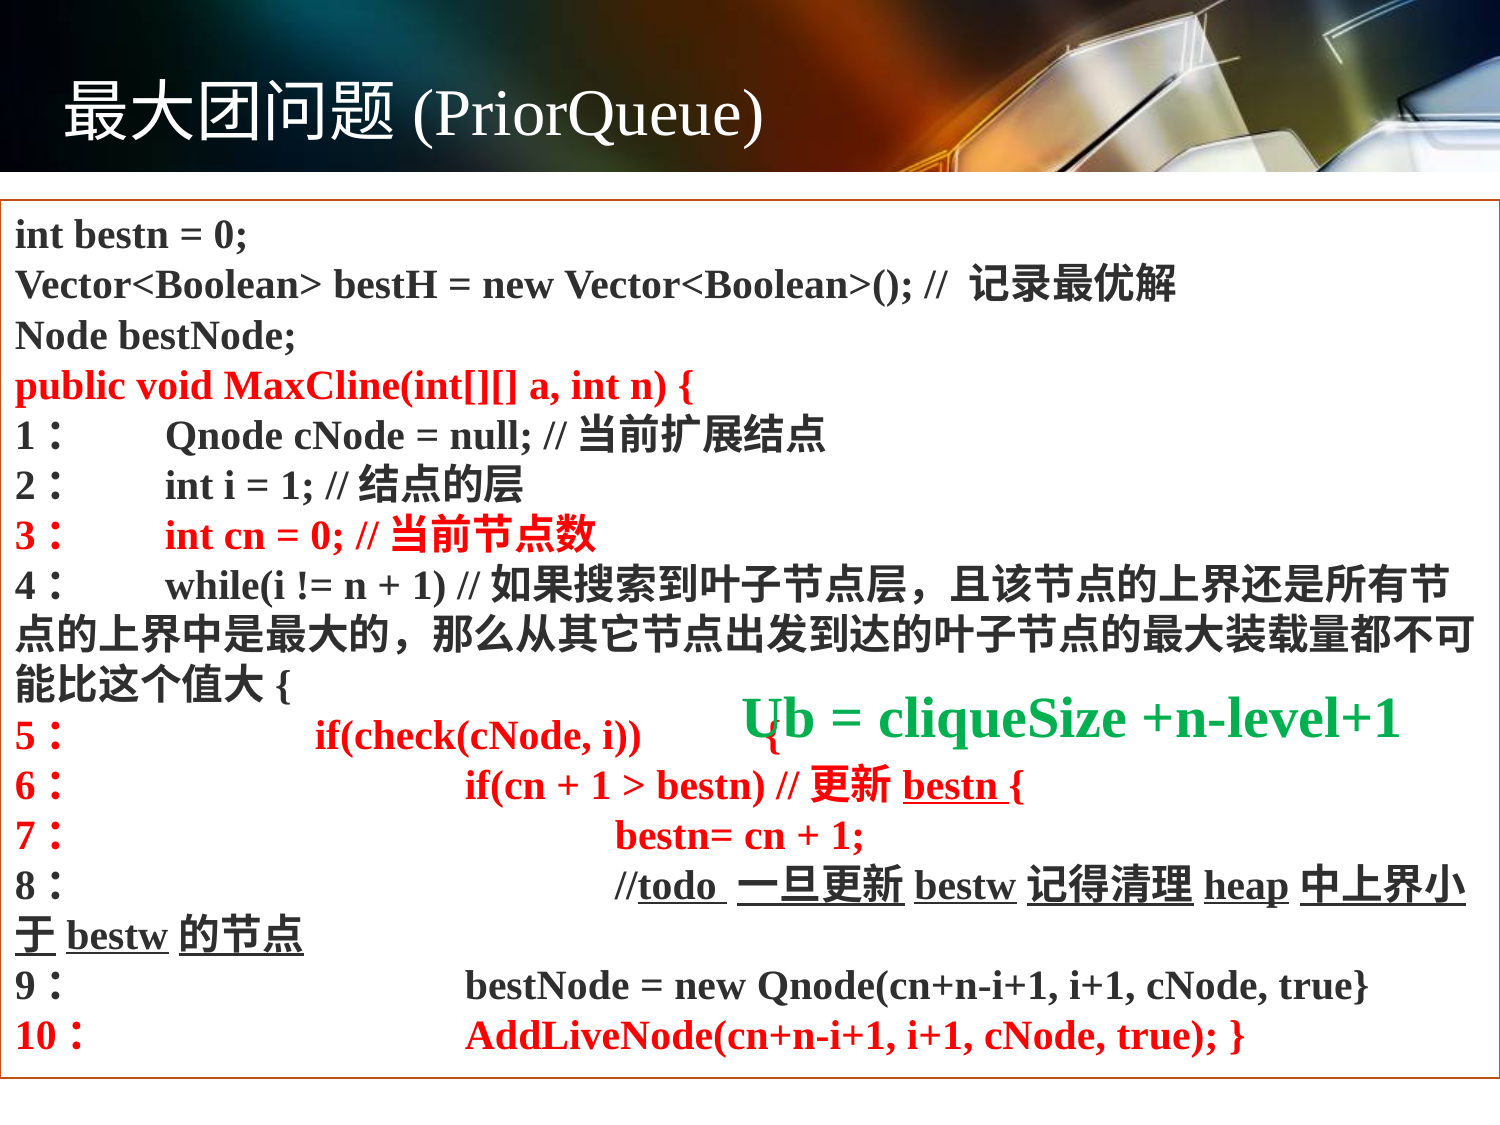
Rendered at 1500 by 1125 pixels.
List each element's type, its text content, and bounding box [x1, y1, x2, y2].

picture [282, 35, 289, 46]
picture [363, 0, 1500, 172]
text_box Ub = cliqueSize +n-level+1 [727, 671, 1480, 757]
text_box 最大团问题(PriorQueue) [47, 61, 935, 199]
text_box int bestn = 0; Vector<Boolean> bestH = new Vector<Boolean>(); // 记录最优解 Node bestNode; public void MaxCline(int[][] a, int n) { 1： Qnode cNode = null; //当前扩展结点 2： int i = 1; //结点的层 3： int cn = 0; //当前节点数 4： while(i != n + 1) //如果搜索到叶子节点层，且该节点的上界还是所有节点的上界中是最大的，那么从其它节点出发到达的叶子节点的最大装载量都不可能比这个值大{ 5： if(check(cNode, i)) { 6： if(cn + 1 > bestn) //更新bestn { 7： bestn= cn + 1; 8： //todo 一旦更新bestw记得清理heap中上界小于bestw的节点 9： bestNode = new Qnode(cn+n-i+1, i+1, cNode, true} 10： AddLiveNode(cn+n-i+1, i+1, cNode, true); } [0, 199, 1500, 1079]
picture [0, 0, 372, 172]
